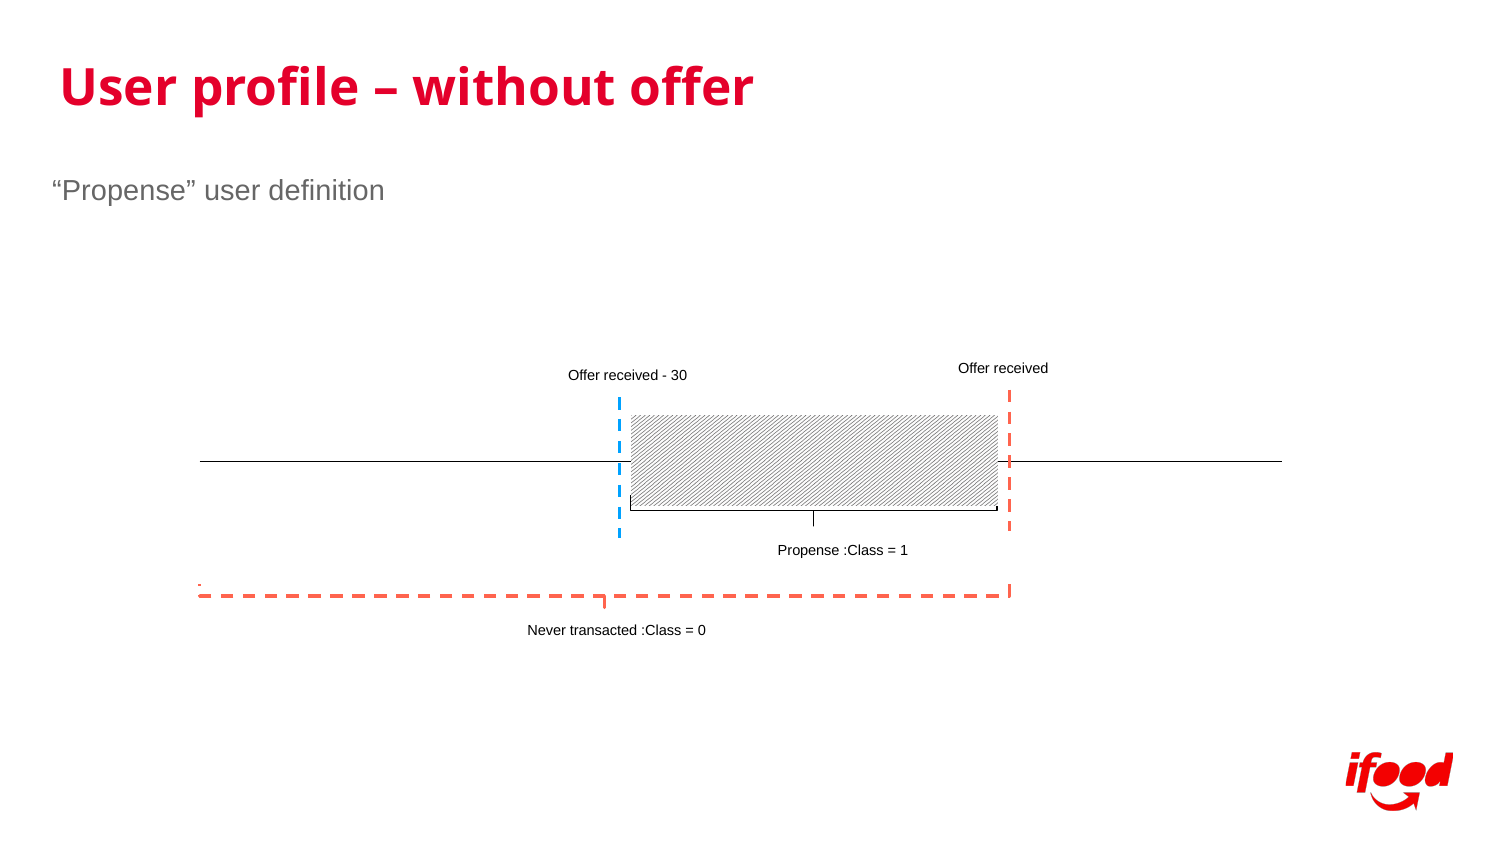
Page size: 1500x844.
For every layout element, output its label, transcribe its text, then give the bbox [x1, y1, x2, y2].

text_box User profile – without offer [44, 38, 1163, 131]
text_box “Propense” user definition [44, 158, 445, 214]
picture [631, 414, 999, 506]
text_box Never transacted :Class = 0 [519, 610, 771, 646]
picture [1345, 751, 1454, 811]
text_box Propense :Class = 1 [770, 530, 944, 566]
text_box [199, 584, 1010, 608]
text_box Offer received - 30 [560, 355, 703, 391]
text_box Offer received [950, 348, 1068, 384]
